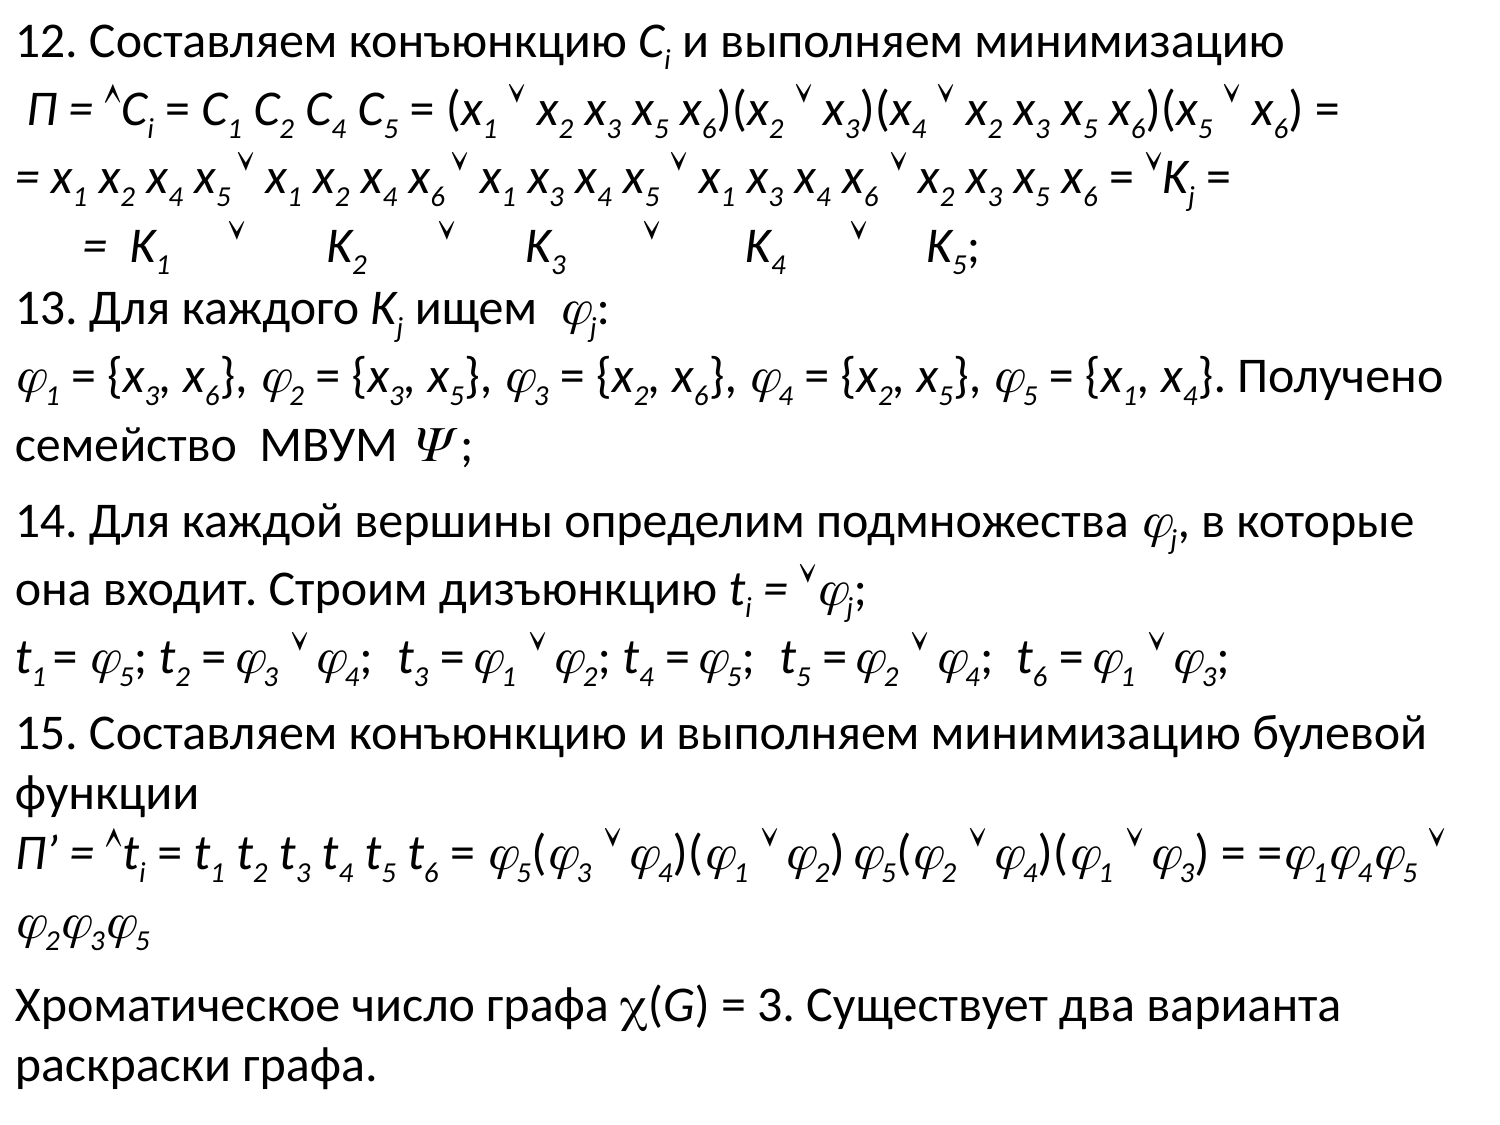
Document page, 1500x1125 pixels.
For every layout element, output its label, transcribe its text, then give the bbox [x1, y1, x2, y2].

text_box 12. Составляем конъюнкцию Ci и выполняем минимизацию П = Ci = C1 C2 C4 C5 = (x1  x2 x3 x5 x6)(x2  x3)(x4  x2 x3 x5 x6)(x5  x6) = = x1 x2 x4 x5  x1 x2 x4 x6  x1 x3 x4 x5  x1 x3 x4 x6  x2 x3 x5 x6 = Kj = = K1  K2  K3  K4  K5; [0, 0, 1500, 267]
text_box 13. Для каждого Kj ищем j: 1 = {x3, x6}, 2 = {x3, x5}, 3 = {x2, x6}, 4 = {x2, x5}, 5 = {x1, x4}. Получено семейство МВУМ  ; [0, 267, 1500, 479]
text_box 15. Составляем конъюнкцию и выполняем минимизацию булевой функции П’ = ti = t1 t2 t3 t4 t5 t6 = 5(3  4)(1  2) 5(2  4)(1  3) = =145  235 [0, 692, 1500, 964]
text_box Хроматическое число графа (G) = 3. Существует два варианта раскраски графа. [0, 964, 1500, 1099]
text_box 14. Для каждой вершины определим подмножества j, в которые она входит. Строим дизъюнкцию ti = j; t1 = 5; t2 = 3  4; t3 = 1  2; t4 = 5; t5 = 2  4; t6 = 1  3; [0, 479, 1500, 692]
